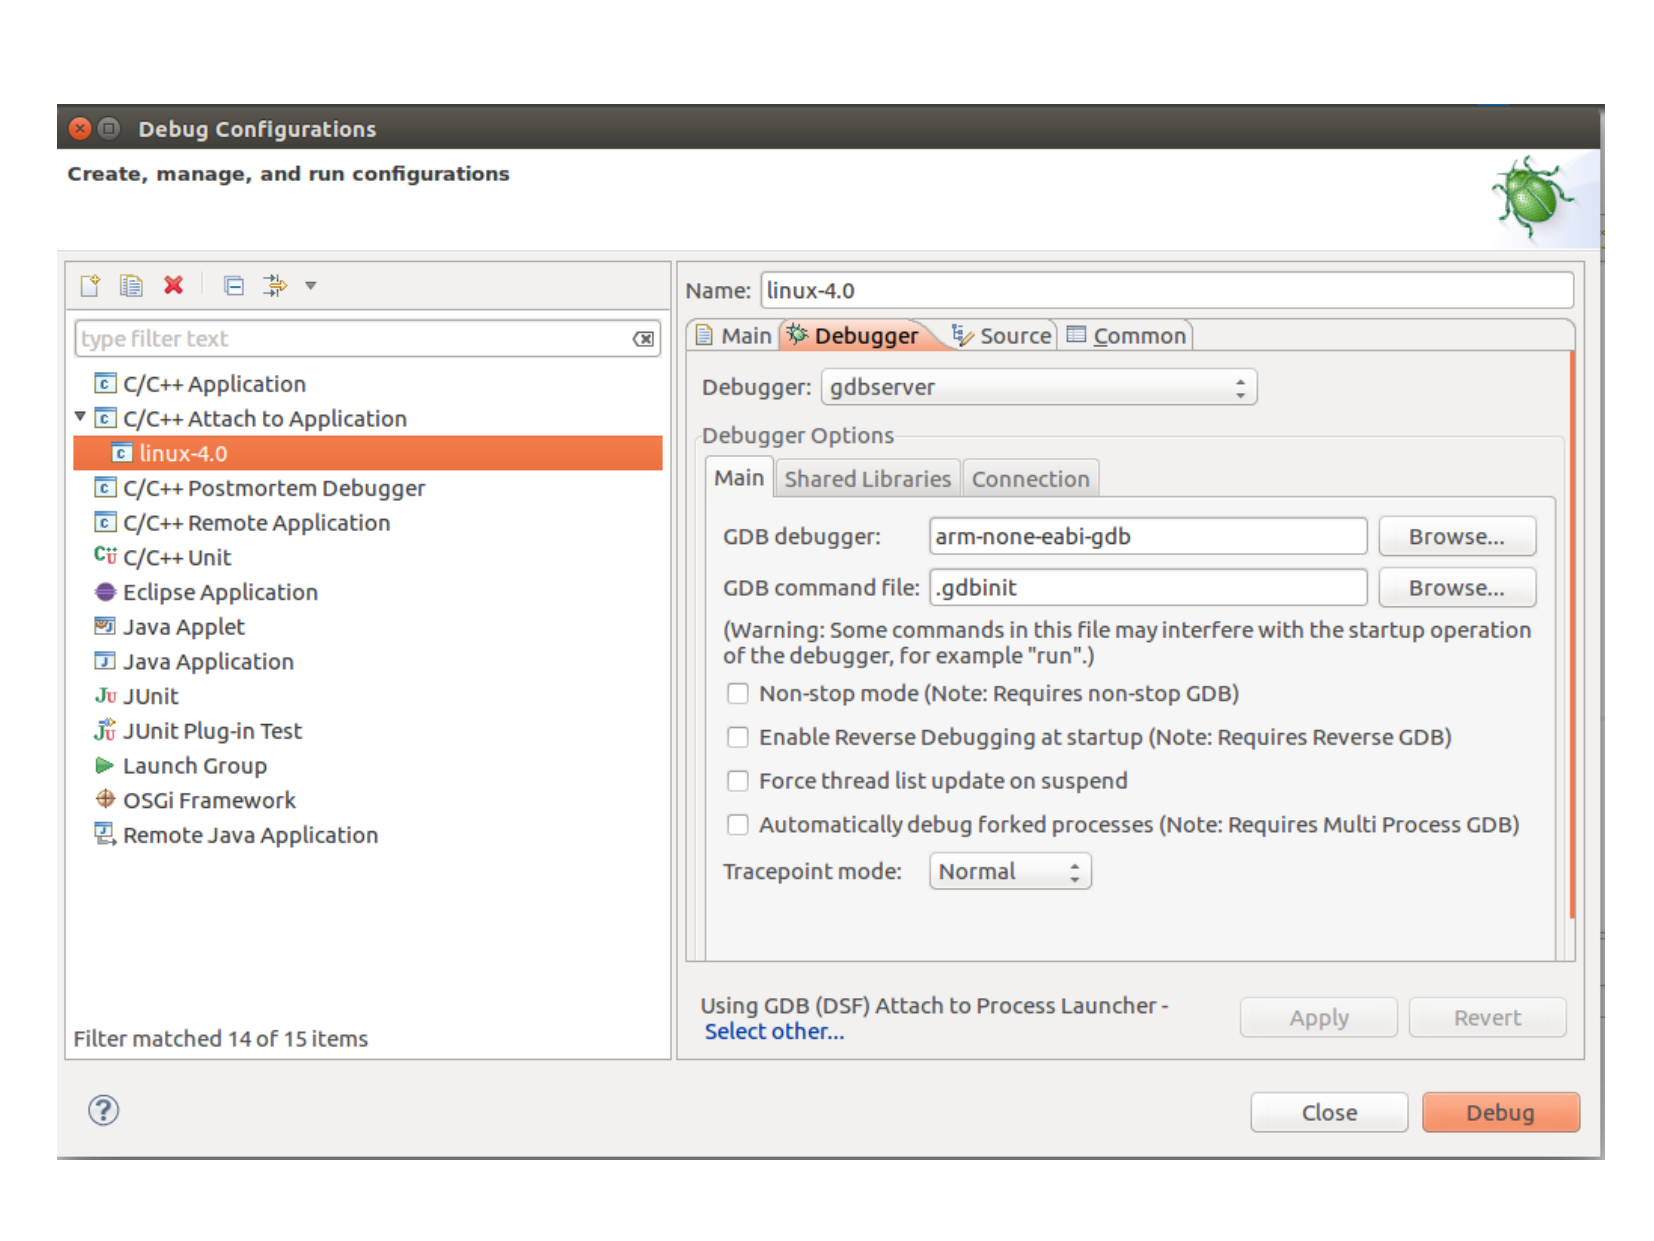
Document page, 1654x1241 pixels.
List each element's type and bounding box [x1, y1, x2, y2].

picture [57, 104, 1606, 1160]
